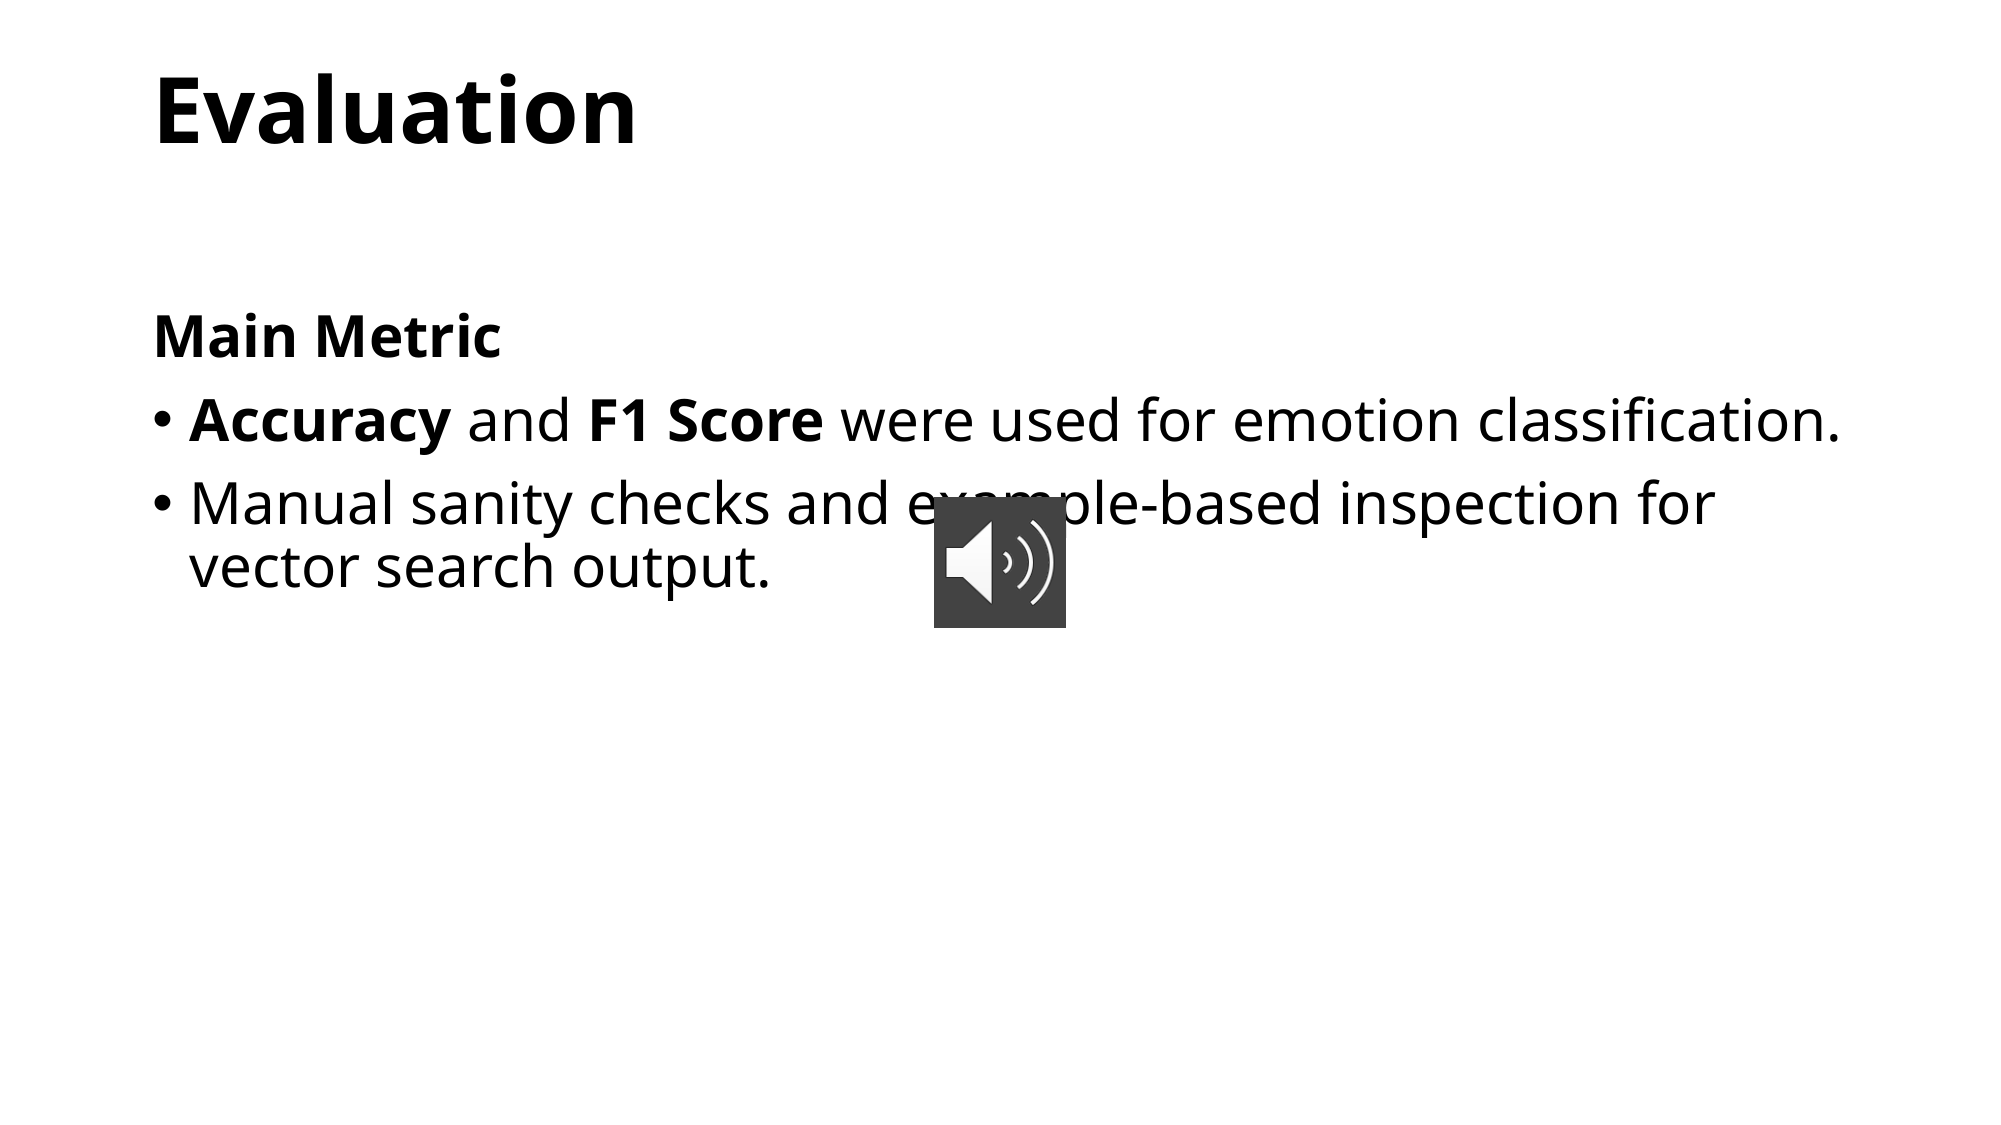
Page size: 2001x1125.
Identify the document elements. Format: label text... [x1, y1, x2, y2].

title Evaluation [137, 59, 1863, 278]
list Main Metric Accuracy and F1 Score were used for emotion classification. Manual sanity checks and example-based inspection for vector search output. [137, 299, 1863, 1014]
picture [932, 495, 1068, 630]
